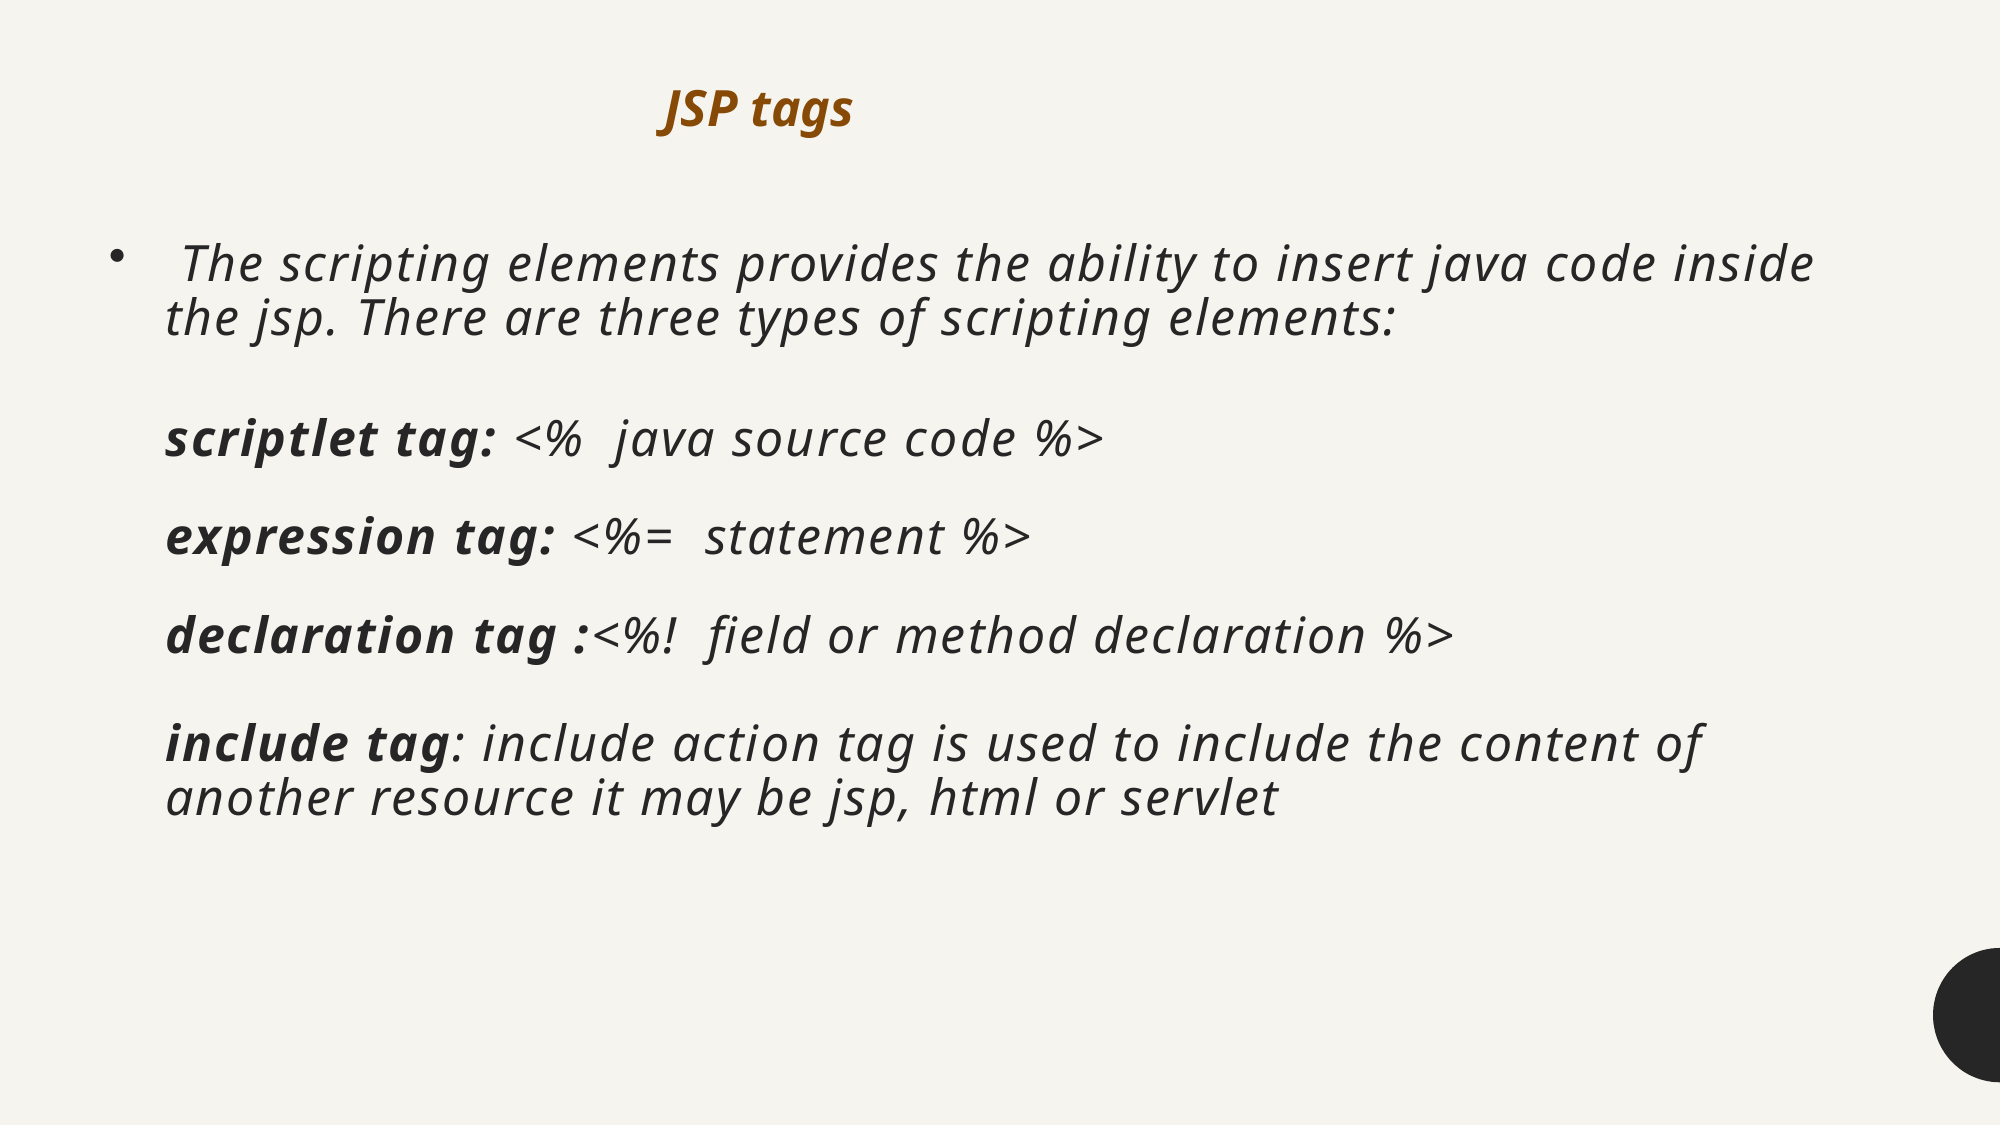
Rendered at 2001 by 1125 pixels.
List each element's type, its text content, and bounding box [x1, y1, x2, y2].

title The scripting elements provides the ability to insert java code inside the jsp. There are three types of scripting elements: scriptlet tag: <% java source code %> expression tag: <%= statement %> declaration tag :<%! field or method declaration %> include tag: include action tag is used to include the content of another resource it may be jsp, html or servlet [93, 230, 1844, 934]
list JSP tags [122, 43, 1874, 213]
